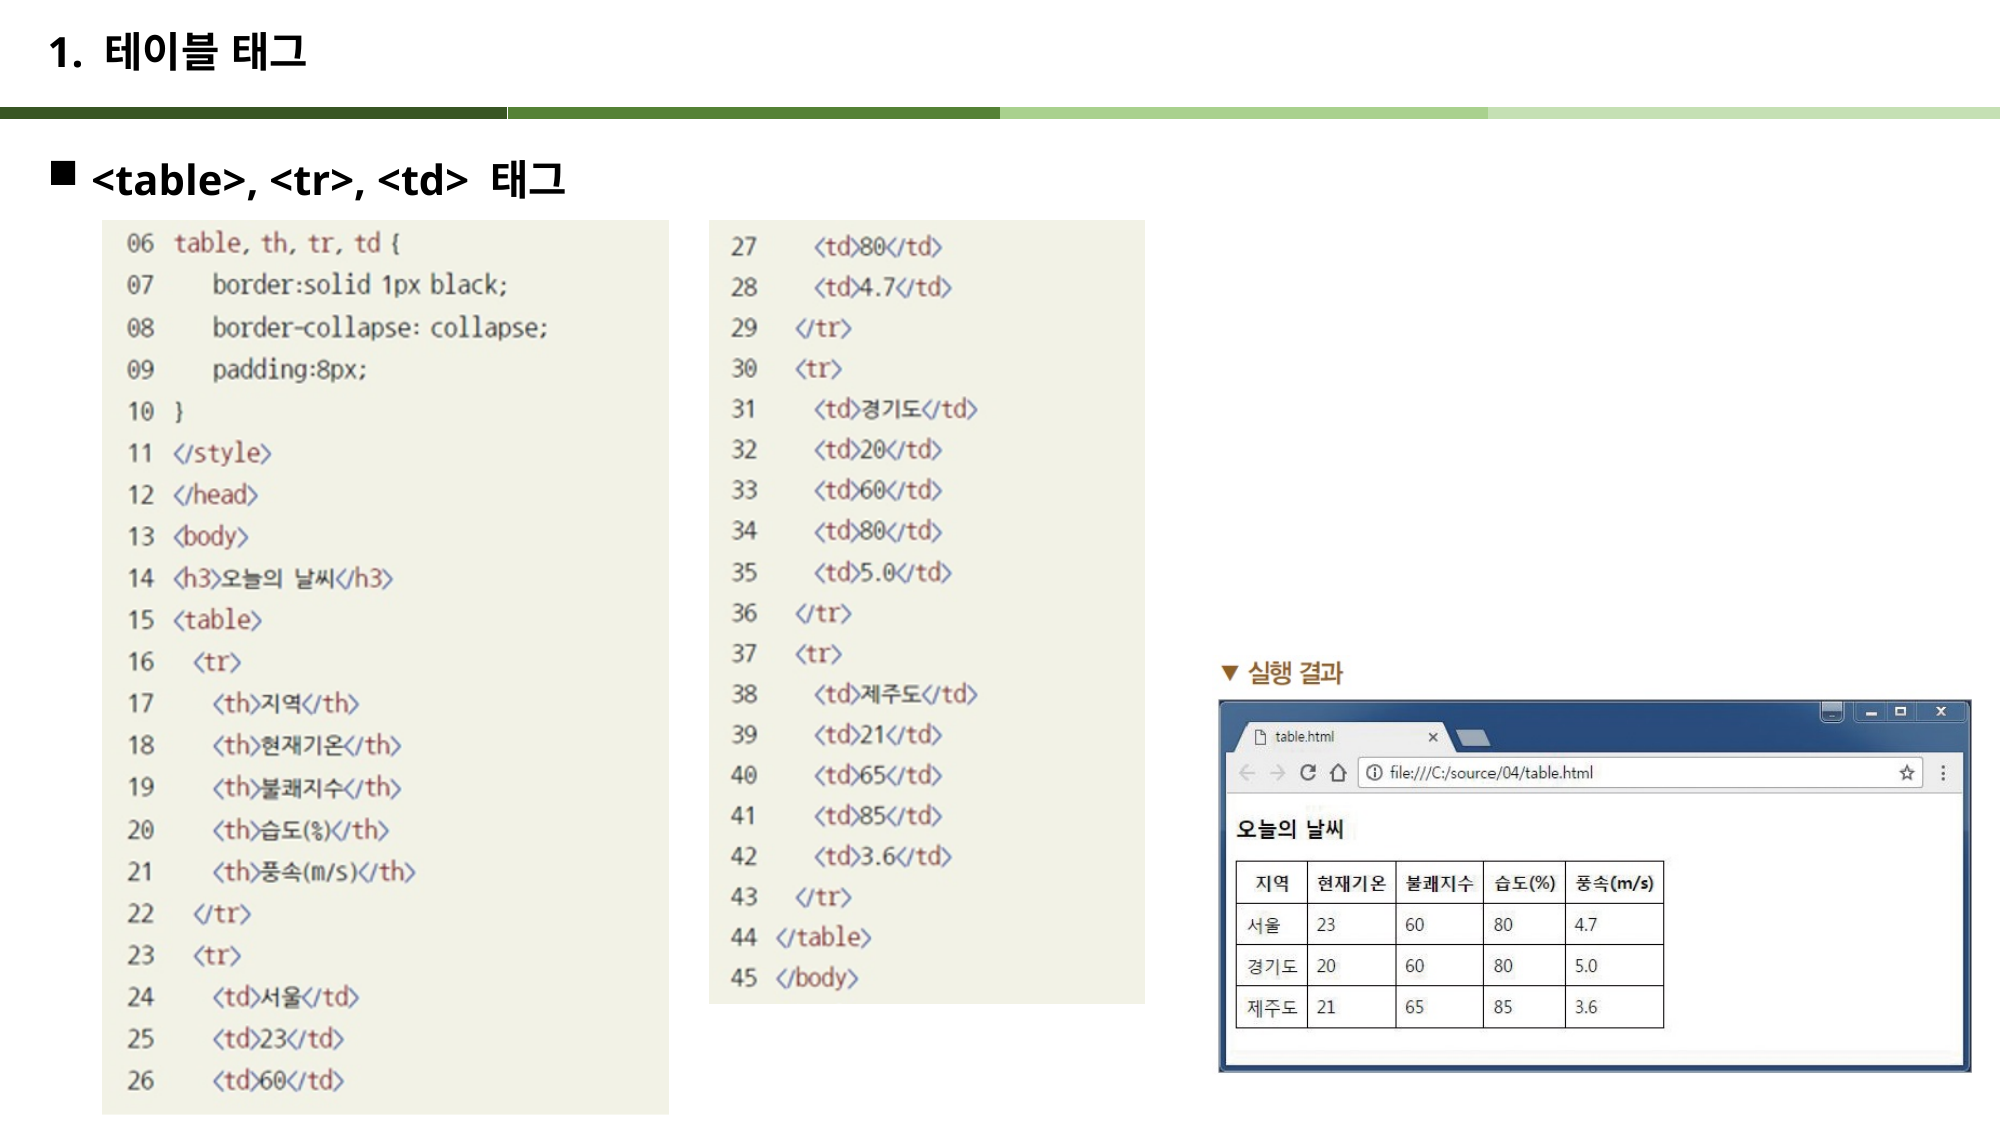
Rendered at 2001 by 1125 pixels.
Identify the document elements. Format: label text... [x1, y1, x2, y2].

picture [1212, 655, 1973, 1075]
picture [102, 220, 670, 1116]
picture [709, 220, 1145, 1004]
list <table>, <tr>, <td> 태그 [32, 121, 1905, 368]
title 1. 테이블 태그 [32, 20, 1274, 87]
